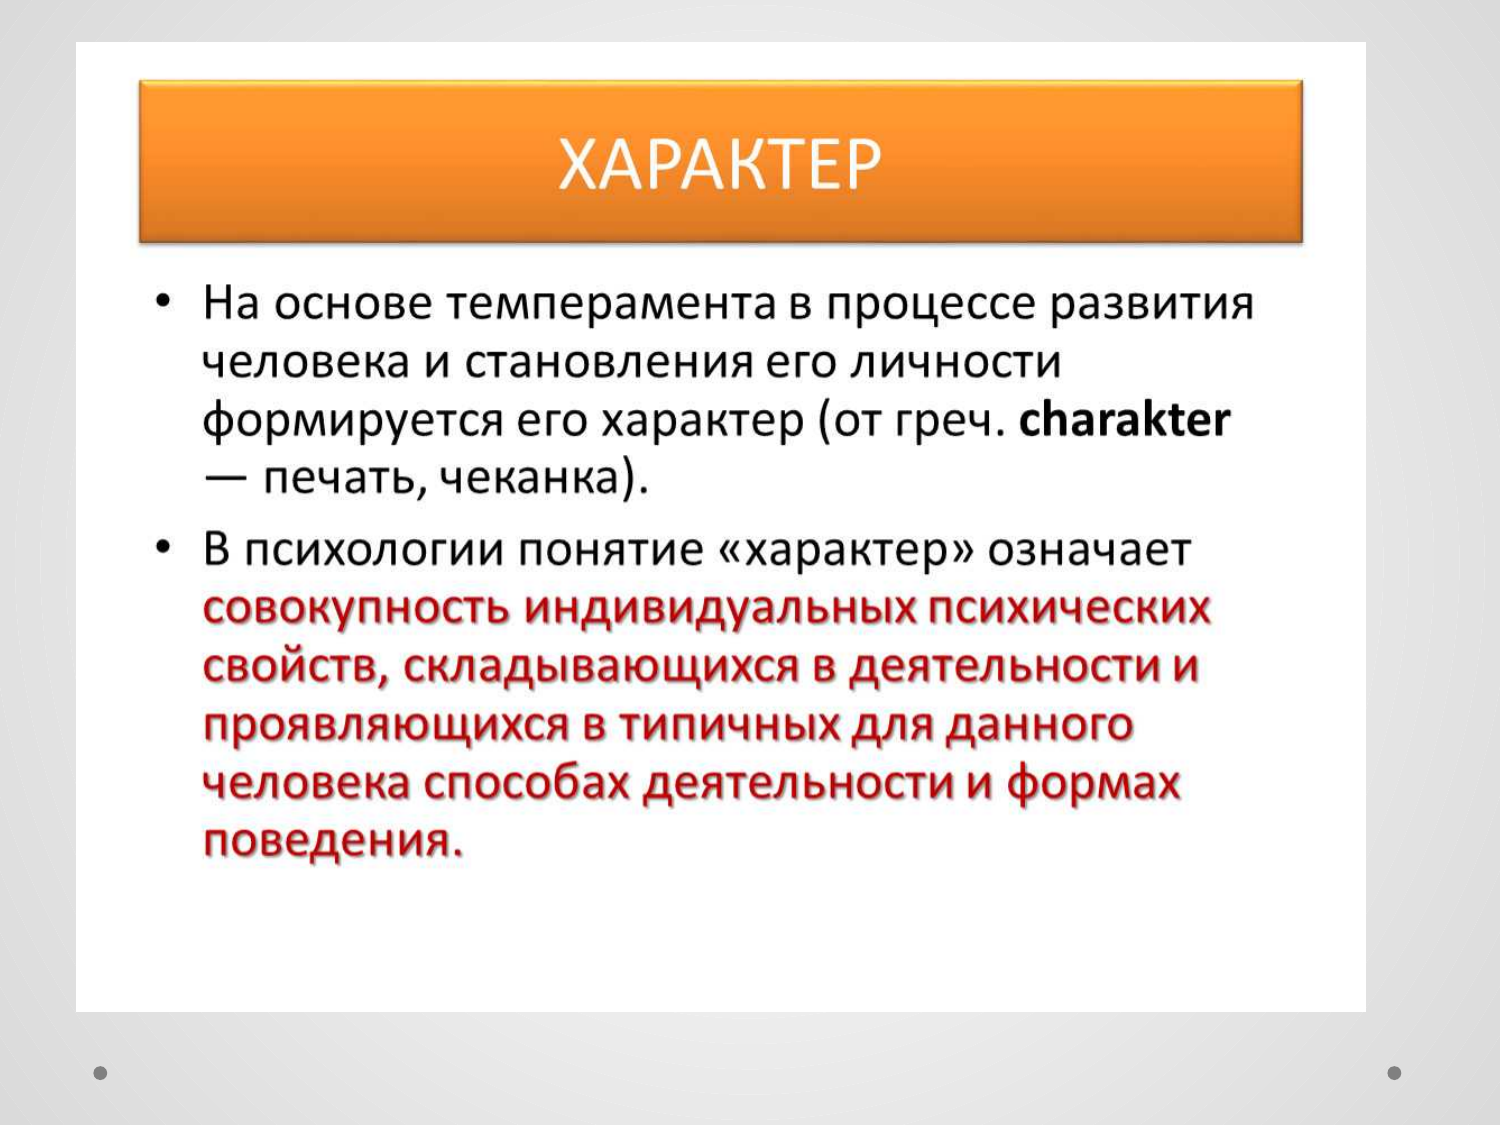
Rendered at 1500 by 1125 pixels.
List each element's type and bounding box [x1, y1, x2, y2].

list [76, 42, 1367, 1012]
